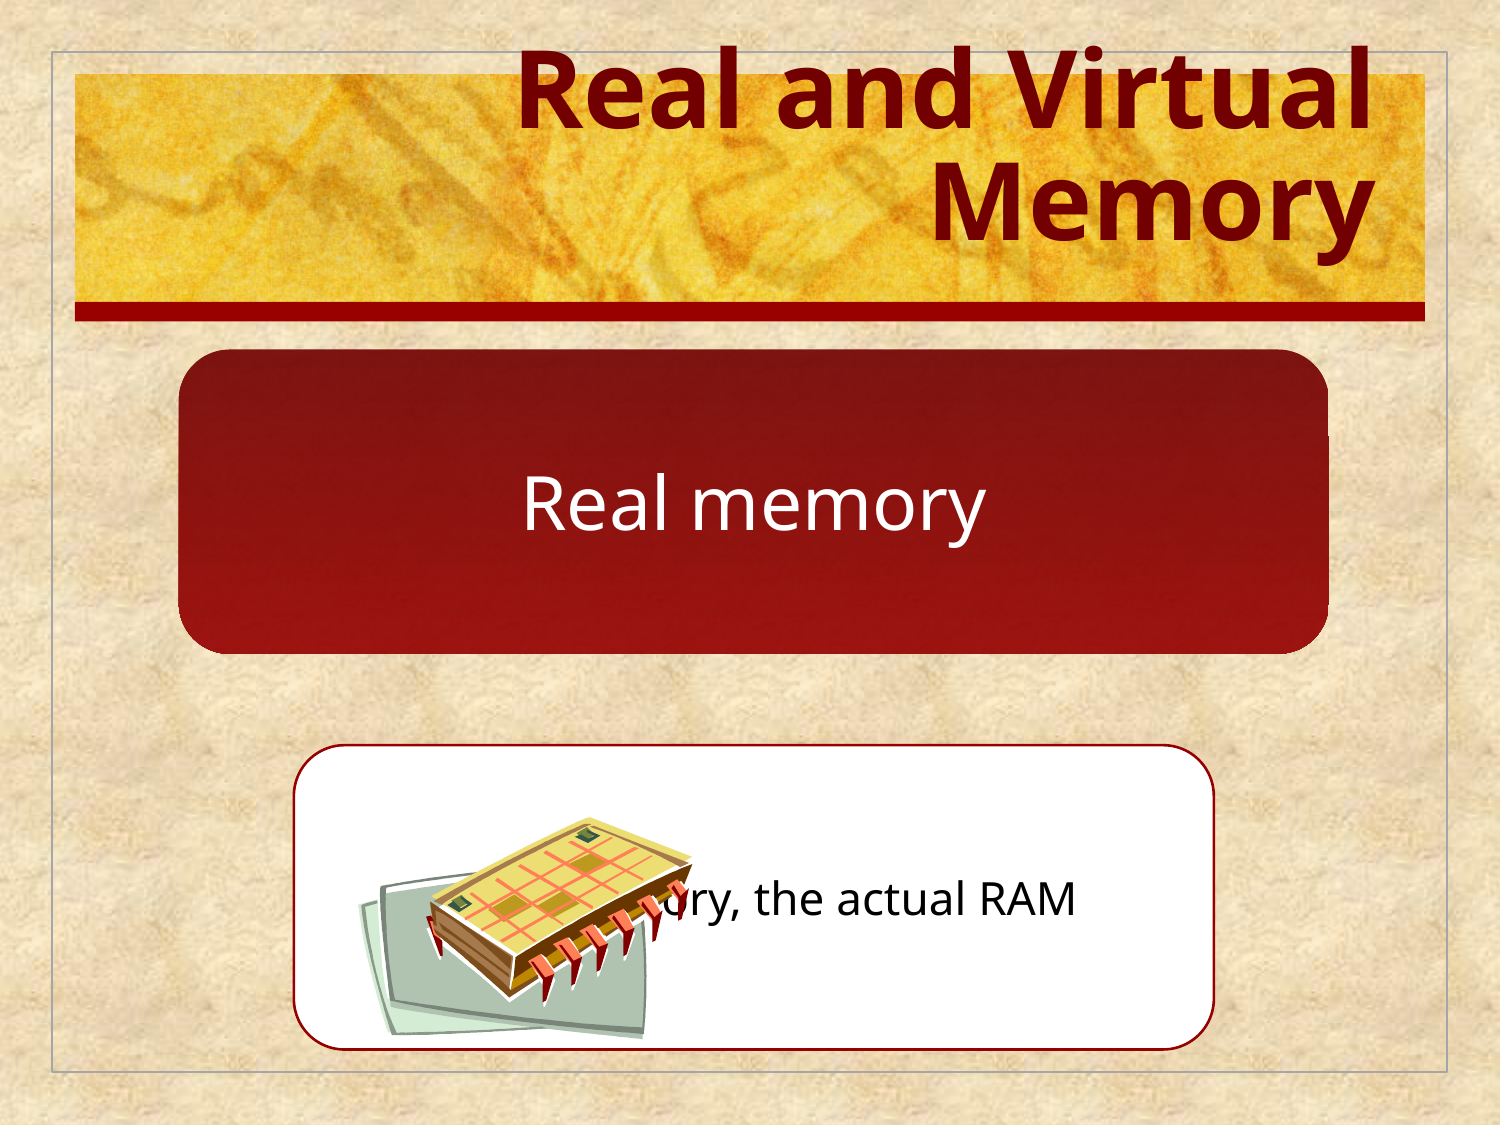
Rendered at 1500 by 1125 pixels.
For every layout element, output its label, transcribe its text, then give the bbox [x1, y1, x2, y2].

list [34, 348, 1474, 1051]
title Real and Virtual Memory [108, 74, 1392, 263]
picture [0, 0, 1500, 1125]
